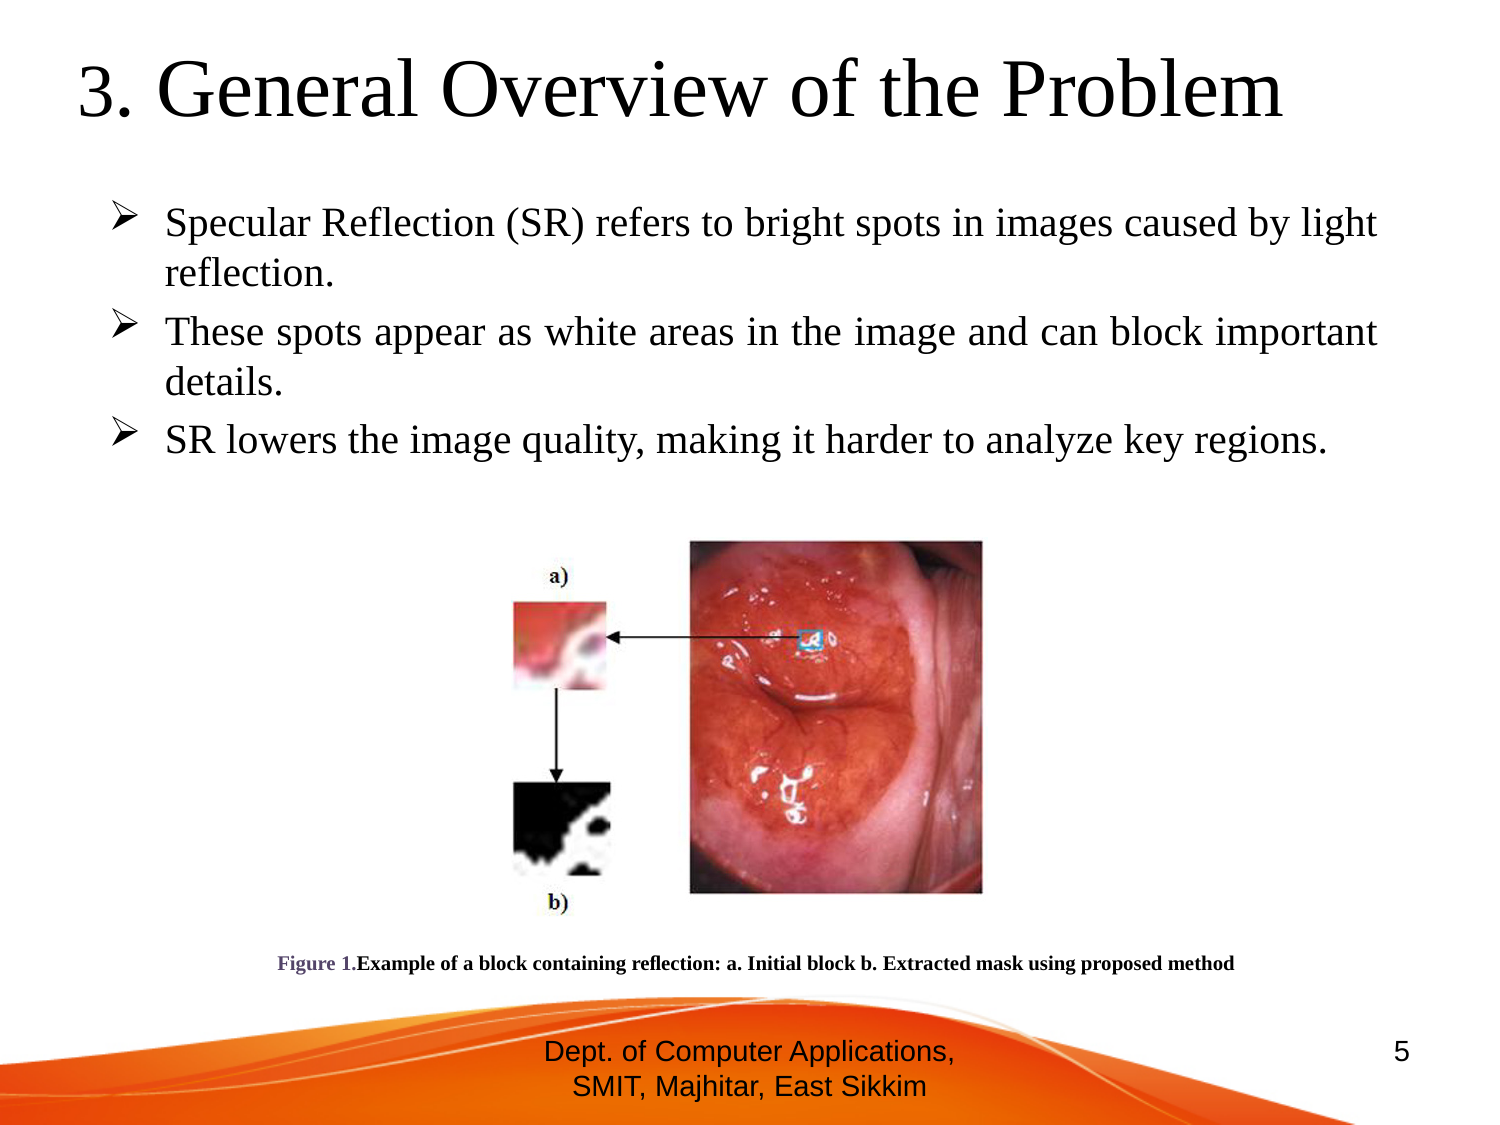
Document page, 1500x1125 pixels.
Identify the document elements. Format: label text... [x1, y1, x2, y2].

picture [0, 0, 1500, 1125]
slide_number 5 [1074, 1024, 1425, 1103]
picture [511, 537, 988, 917]
text_box Figure 1.Example of a block containing reﬂection: a. Initial block b. Extracted mask using proposed method [262, 942, 1421, 982]
subtitle Specular Reflection (SR) refers to bright spots in images caused by light reflection. These spots appear as white areas in the image and can block important details. SR lowers the image quality, making it harder to analyze key regions. [93, 187, 1394, 925]
footer Dept. of Computer Applications, SMIT, Majhitar, East Sikkim [512, 1024, 988, 1103]
title 3. General Overview of the Problem [62, 0, 1338, 204]
